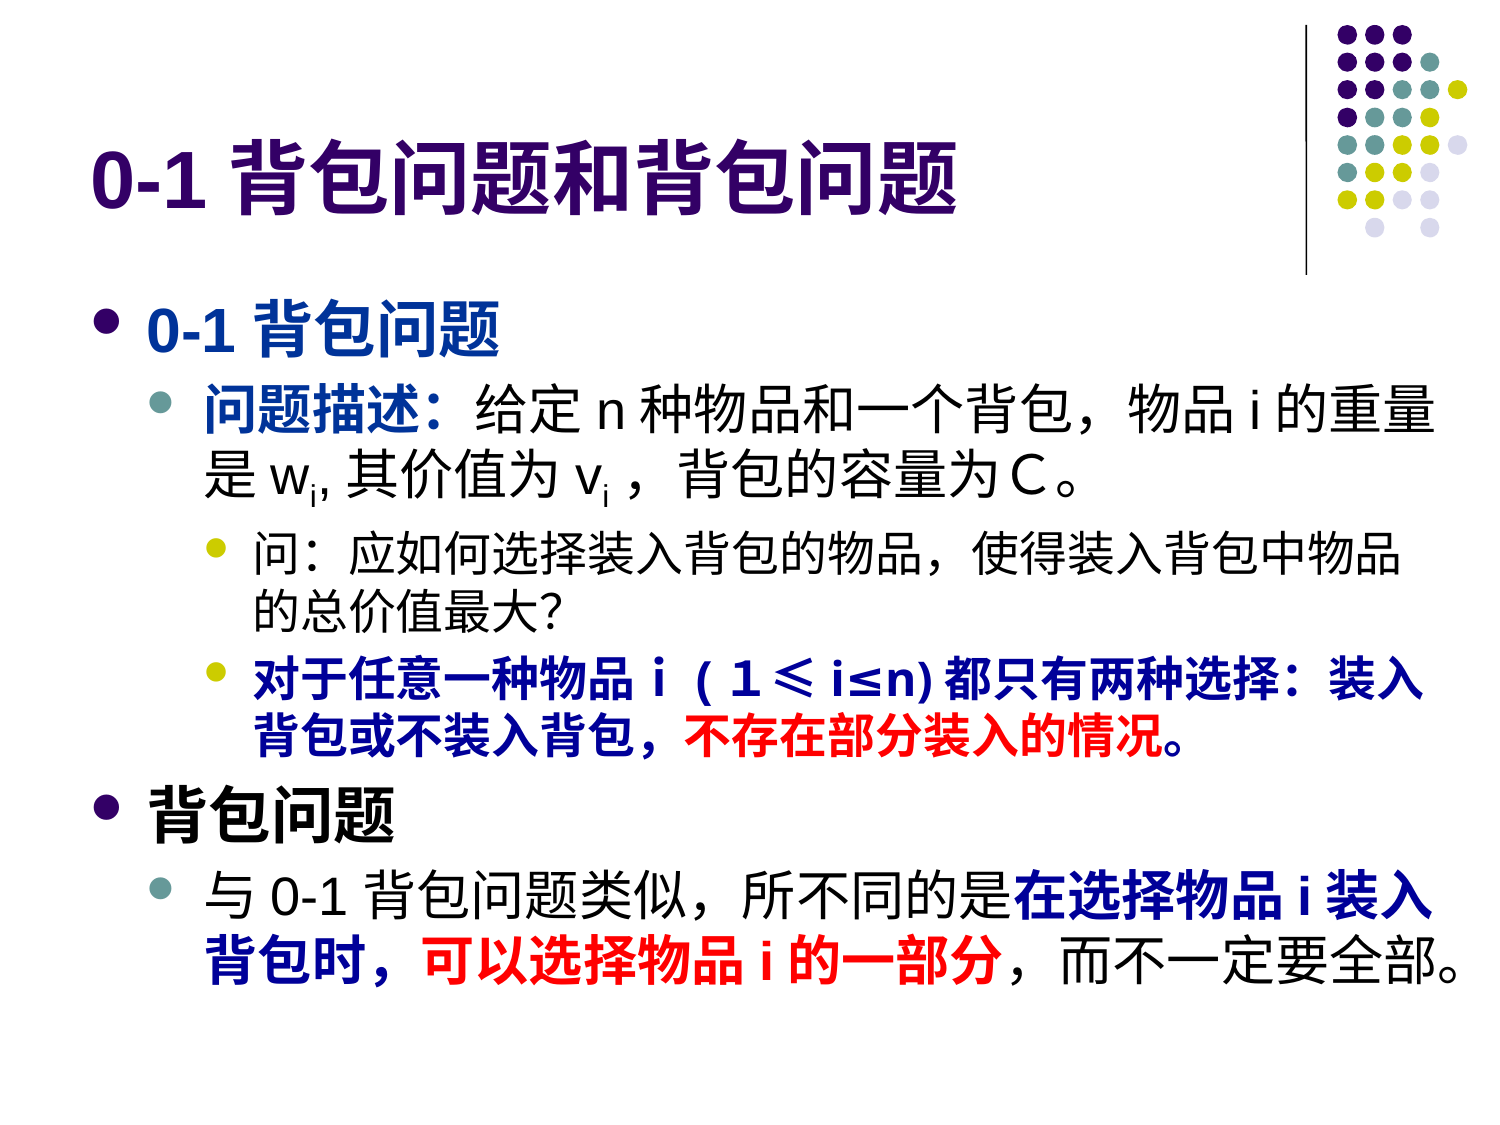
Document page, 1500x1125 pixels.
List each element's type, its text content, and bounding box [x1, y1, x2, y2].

list 0-1背包问题 问题描述：给定n种物品和一个背包，物品i的重量是wi,其价值为vi，背包的容量为Ｃ。 问：应如何选择装入背包的物品，使得装入背包中物品的总价值最大？ 对于任意一种物品ｉ(１≤i≤n)都只有两种选择：装入背包或不装入背包，不存在部分装入的情况。 背包问题 与0-1背包问题类似，所不同的是在选择物品i装入背包时，可以选择物品i的一部分，而不一定要全部。 [75, 282, 1463, 1006]
title 0-1背包问题和背包问题 [75, 20, 1313, 233]
